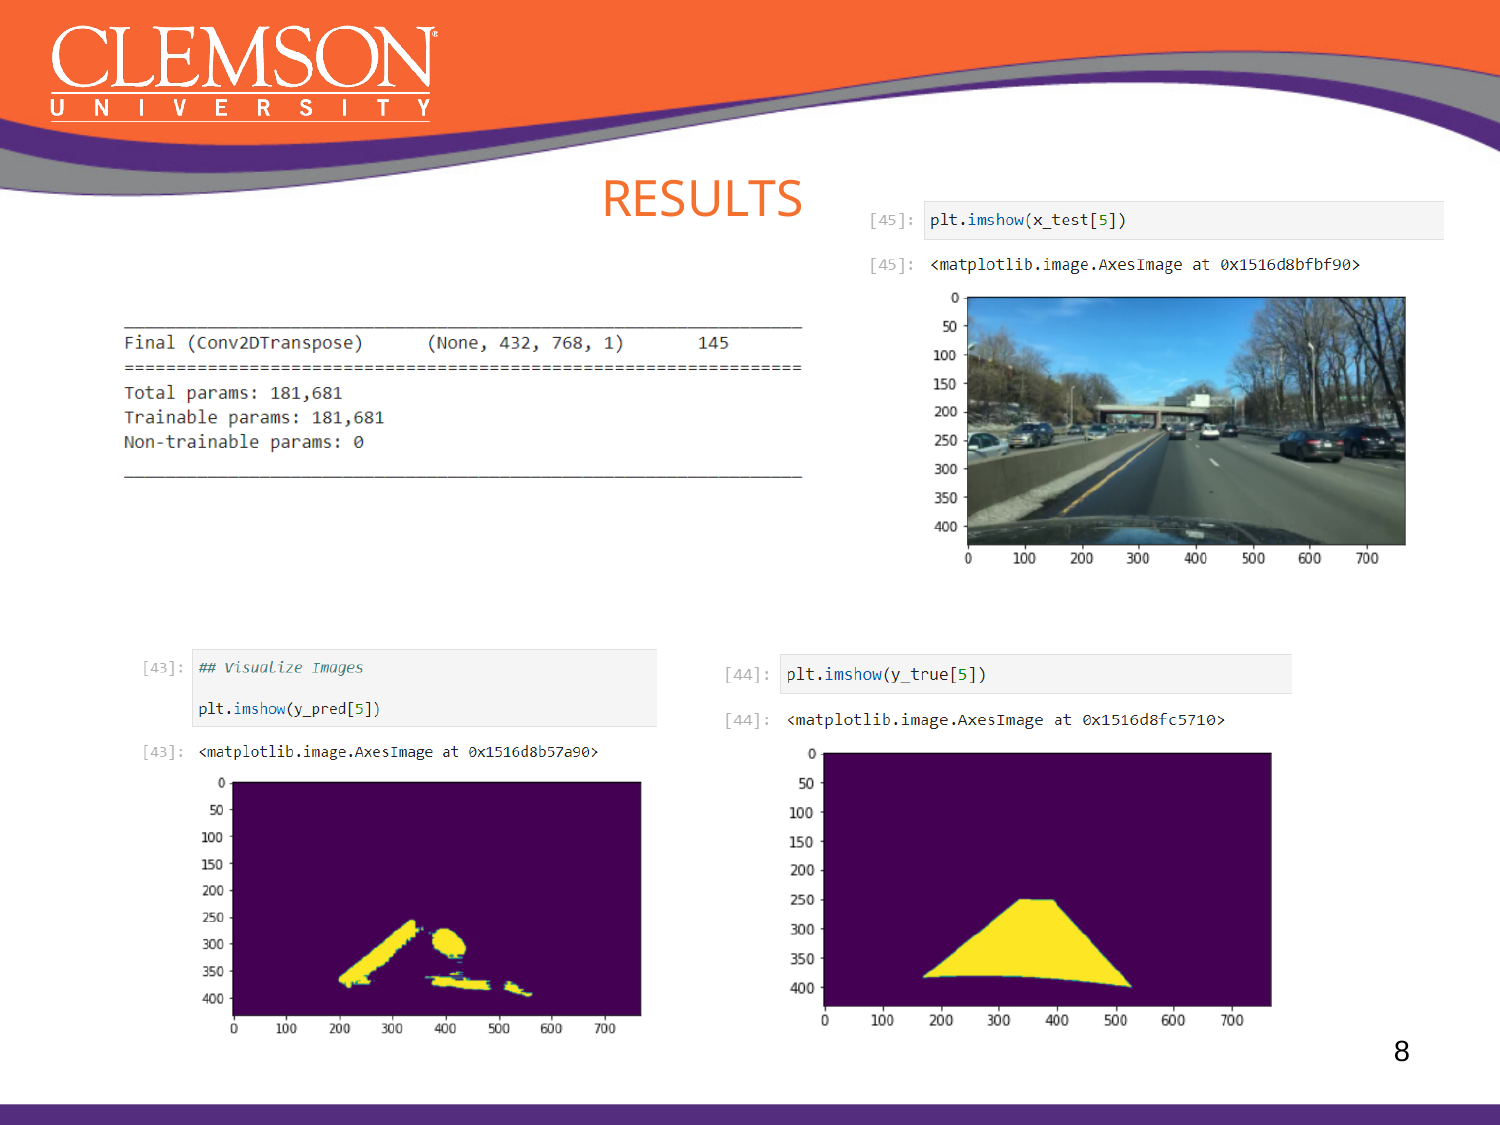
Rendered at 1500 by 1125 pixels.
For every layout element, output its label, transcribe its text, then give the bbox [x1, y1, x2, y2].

slide_number 8 [1074, 1024, 1426, 1103]
text_box RESULTS [586, 158, 1500, 234]
picture [0, 0, 1500, 1125]
